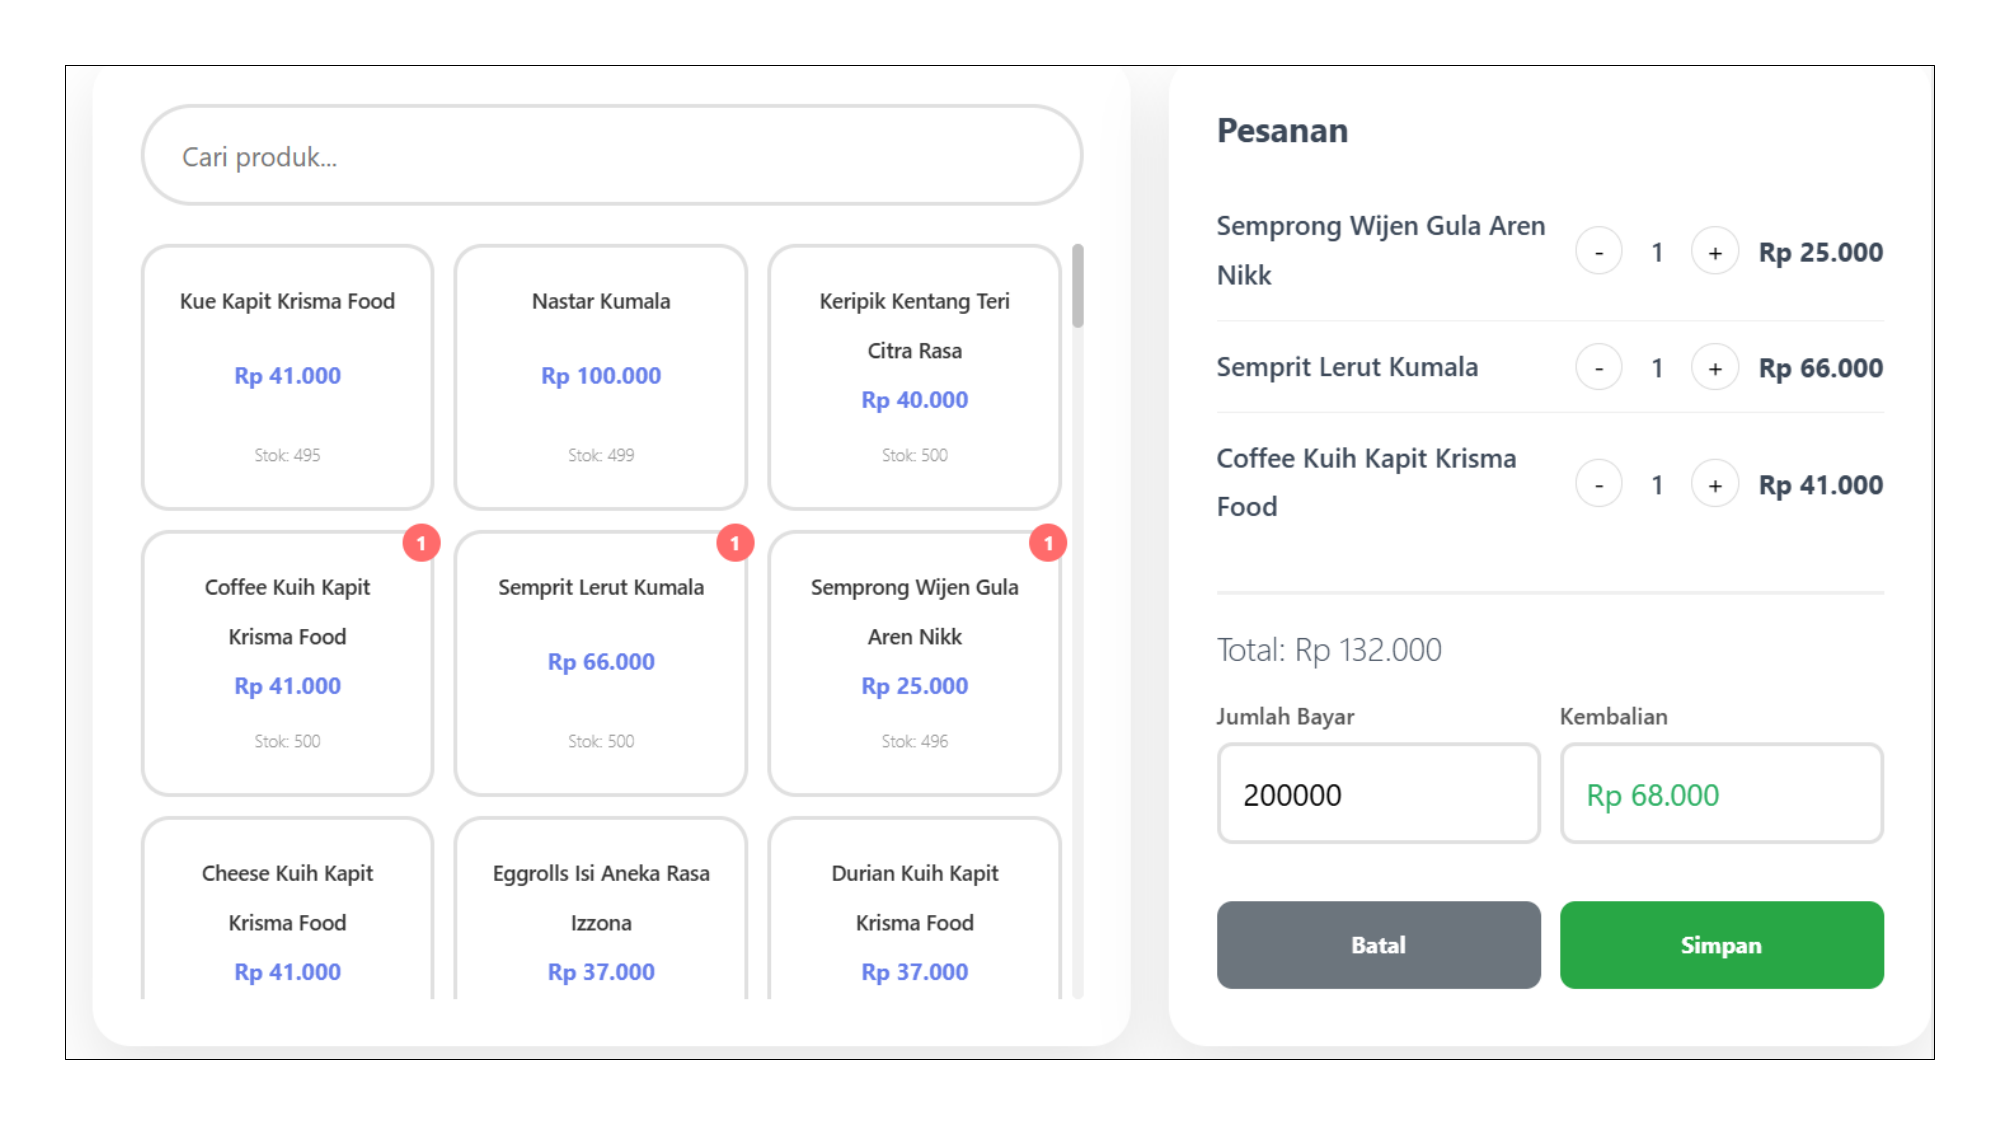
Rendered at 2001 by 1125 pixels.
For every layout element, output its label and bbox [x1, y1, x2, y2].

picture [65, 66, 1934, 1059]
